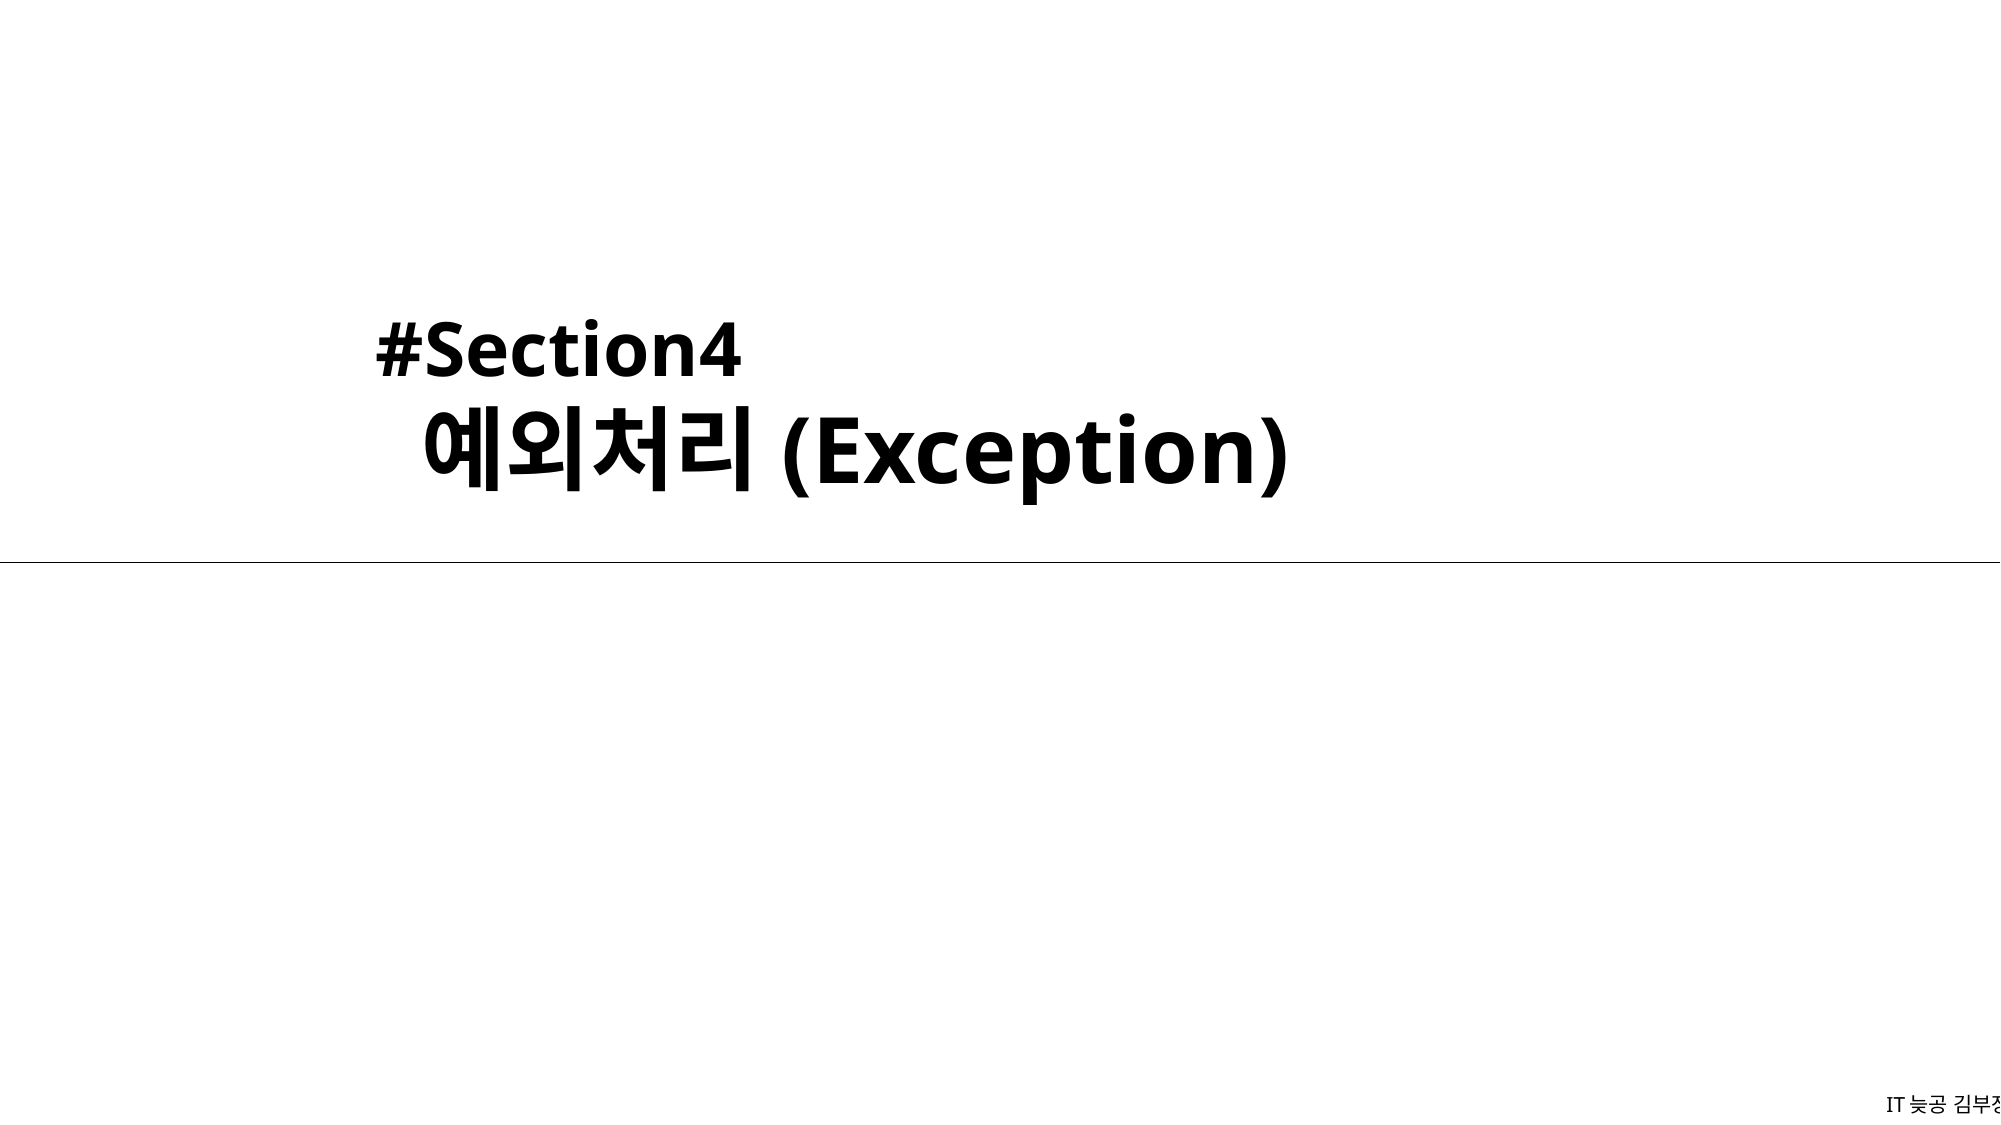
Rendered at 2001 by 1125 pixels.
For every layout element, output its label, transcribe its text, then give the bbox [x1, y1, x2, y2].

text_box #Section4 예외처리(Exception) [360, 294, 1305, 509]
text_box IT늦공 김부장 [1871, 1084, 2000, 1124]
